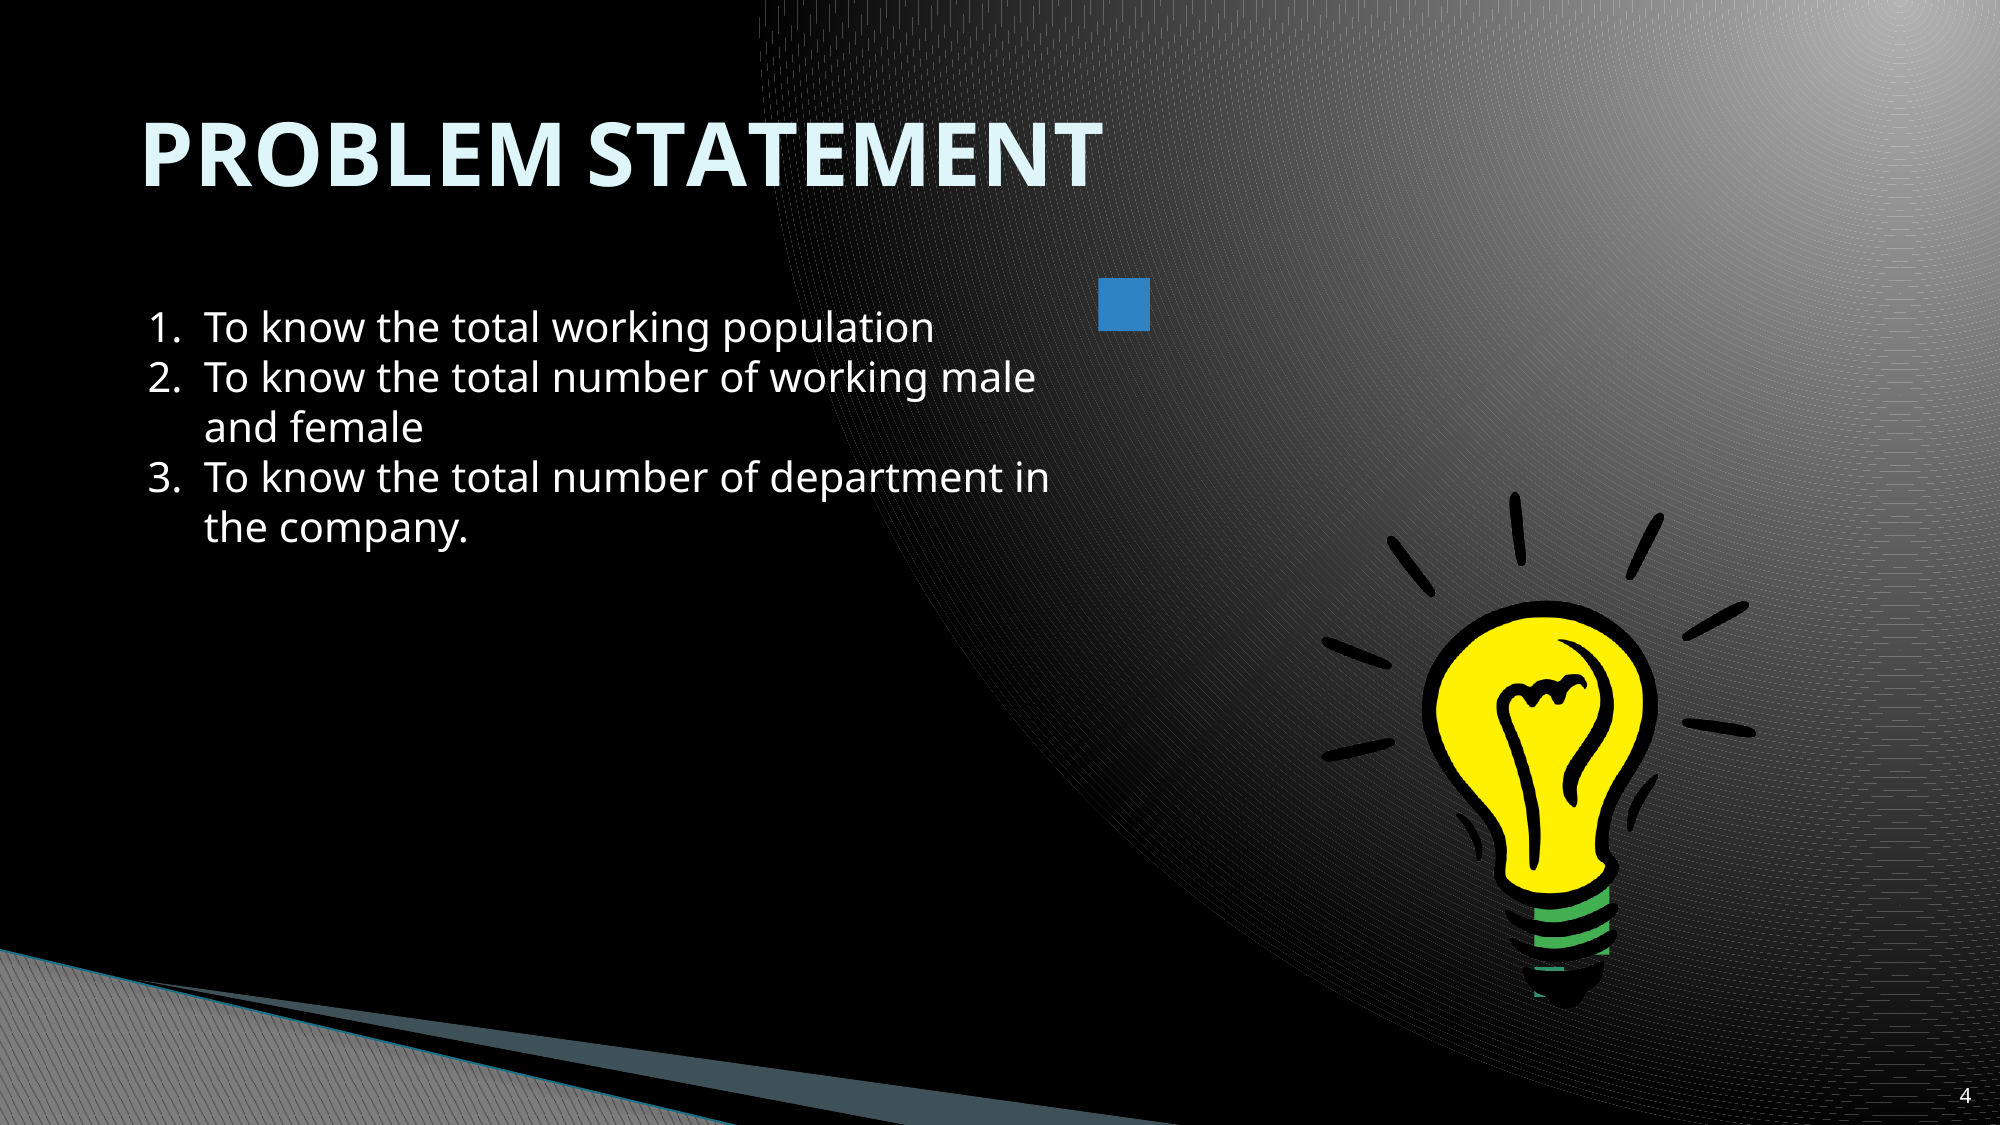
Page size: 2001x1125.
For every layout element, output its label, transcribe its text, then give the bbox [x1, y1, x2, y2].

text_box [1098, 278, 1150, 332]
text_box To know the total working population To know the total number of working male and female To know the total number of department in the company. [132, 292, 1071, 558]
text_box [1310, 480, 1765, 1016]
title PROBLEM STATEMENT [136, 54, 1141, 245]
slide_number 4 [1891, 457, 1972, 1112]
picture [0, 952, 724, 1125]
